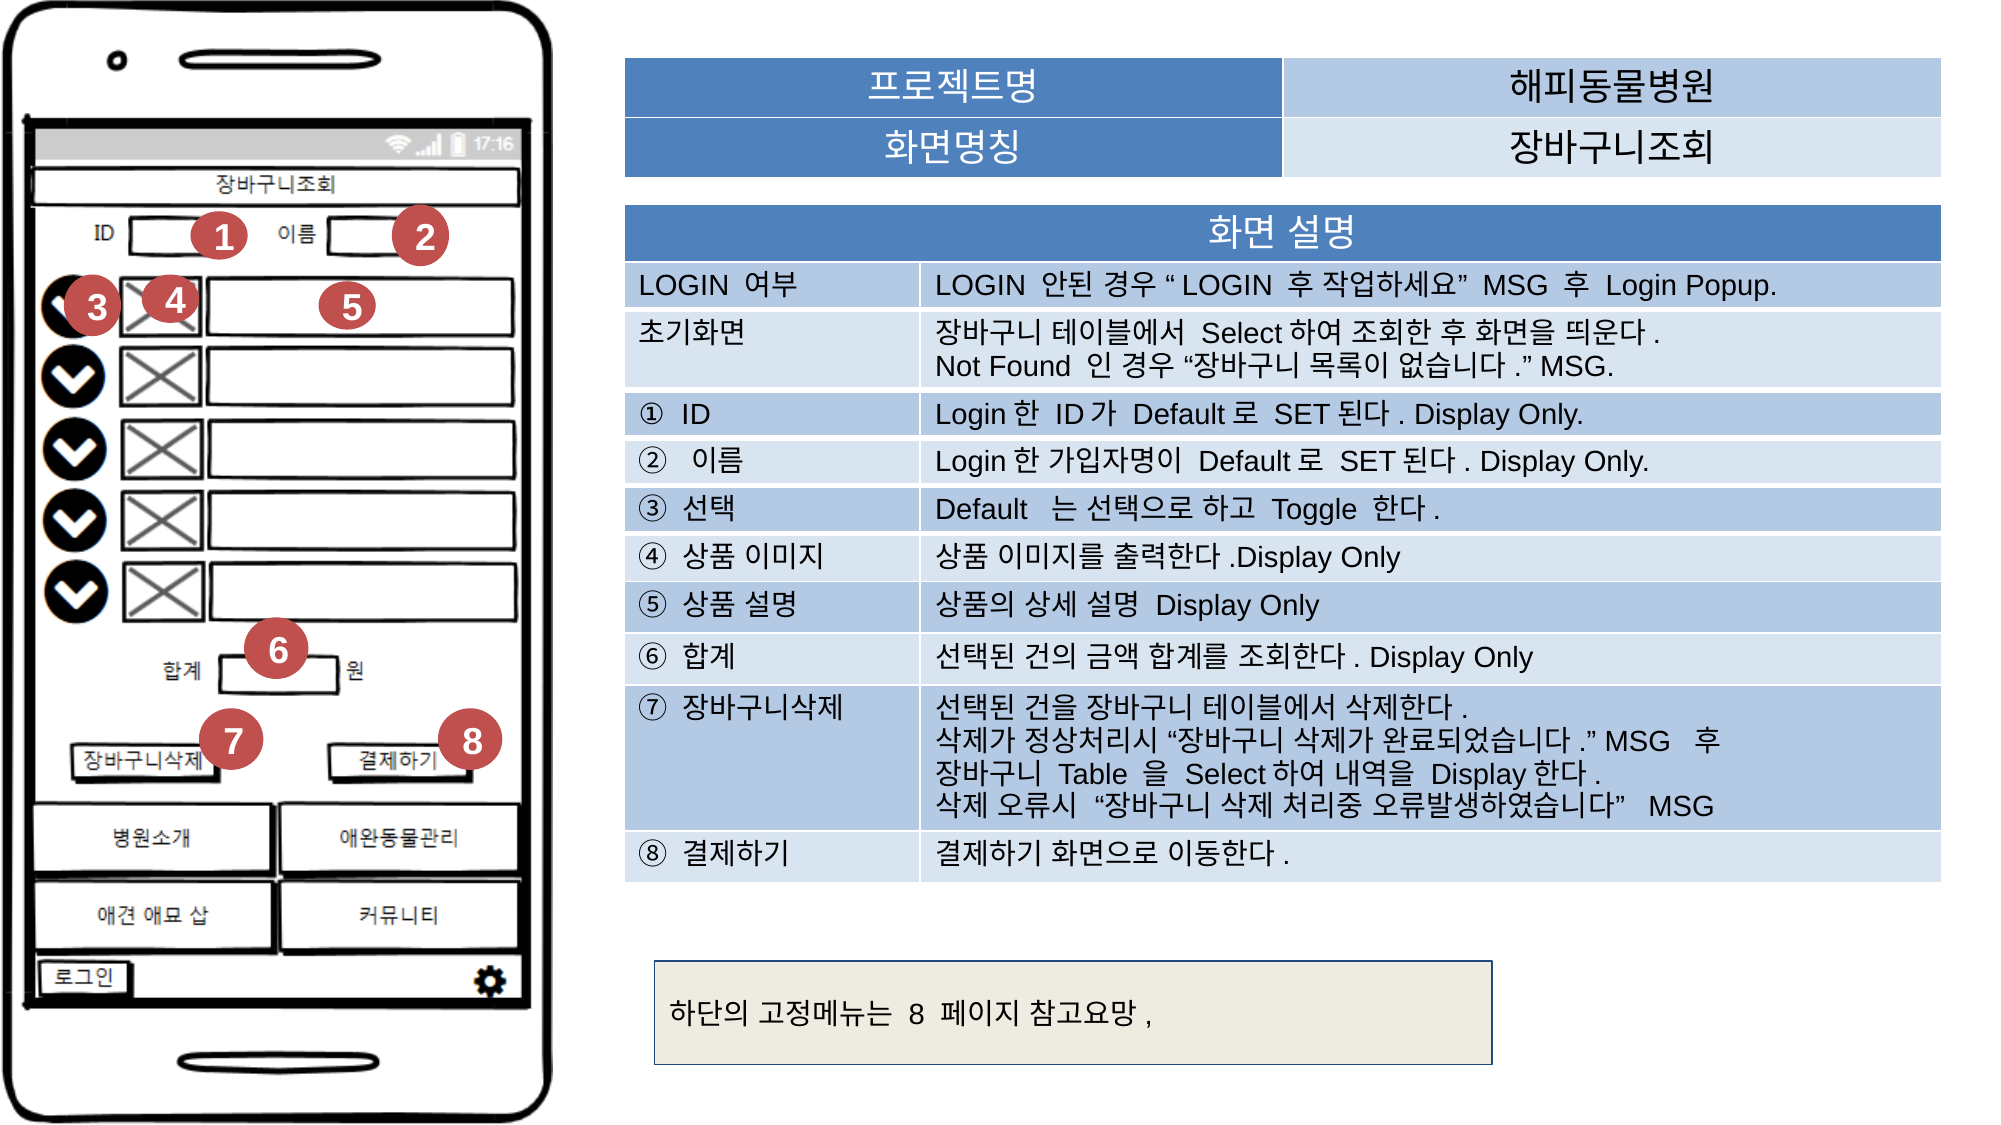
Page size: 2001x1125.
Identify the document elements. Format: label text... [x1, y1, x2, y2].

table_header 해피동물병원 [1284, 58, 1941, 117]
table_cell Login한 ID가 Default로 SET된다. Display Only. [921, 393, 1941, 435]
table_cell 상품 이미지를 출력한다.Display Only [921, 536, 1941, 581]
table_cell 장바구니조회 [1284, 118, 1941, 177]
table_cell ⑧ 결제하기 [625, 832, 919, 882]
table_cell 상품의 상세 설명 Display Only [921, 582, 1941, 632]
table_cell Default 는 선택으로 하고 Toggle 한다. [921, 488, 1941, 531]
table_cell ④ 상품 이미지 [625, 536, 919, 581]
text_box 하단의 고정메뉴는 8 페이지 참고요망, [654, 961, 1493, 1065]
picture [0, 0, 553, 1125]
table_cell ⑥ 합계 [625, 634, 919, 684]
table_cell ② 이름 [625, 441, 919, 483]
table_cell ⑤ 상품 설명 [625, 582, 919, 632]
table_header 화면 설명 [625, 205, 1941, 261]
table_cell 화면명칭 [625, 118, 1282, 177]
table_cell LOGIN 안된 경우 “LOGIN 후 작업하세요” MSG 후 Login Popup. [921, 263, 1941, 307]
table_cell ① ID [625, 393, 919, 435]
table_cell 장바구니 테이블에서 Select하여 조회한 후 화면을 띄운다. Not Found 인 경우 “장바구니 목록이 없습니다.” MSG. [921, 312, 1941, 387]
table_cell Login한 가입자명이 Default로 SET된다. Display Only. [921, 441, 1941, 483]
table_cell 선택된 건의 금액 합계를 조회한다. Display Only [921, 634, 1941, 684]
table_cell 선택된 건을 장바구니 테이블에서 삭제한다. 삭제가 정상처리시 “장바구니 삭제가 완료되었습니다.” MSG 후 장바구니 Table 을 Select하여 내역을 Display한다. 삭제 오류시 “장바구니 삭제 처리중 오류발생하였습니다” MSG [921, 686, 1941, 830]
table_cell ③ 선택 [625, 488, 919, 531]
table_header 프로젝트명 [625, 58, 1282, 117]
table_cell ⑦ 장바구니삭제 [625, 686, 919, 830]
table_cell LOGIN 여부 [625, 263, 919, 307]
table_cell 초기화면 [625, 312, 919, 387]
table_cell 결제하기 화면으로 이동한다. [921, 832, 1941, 882]
